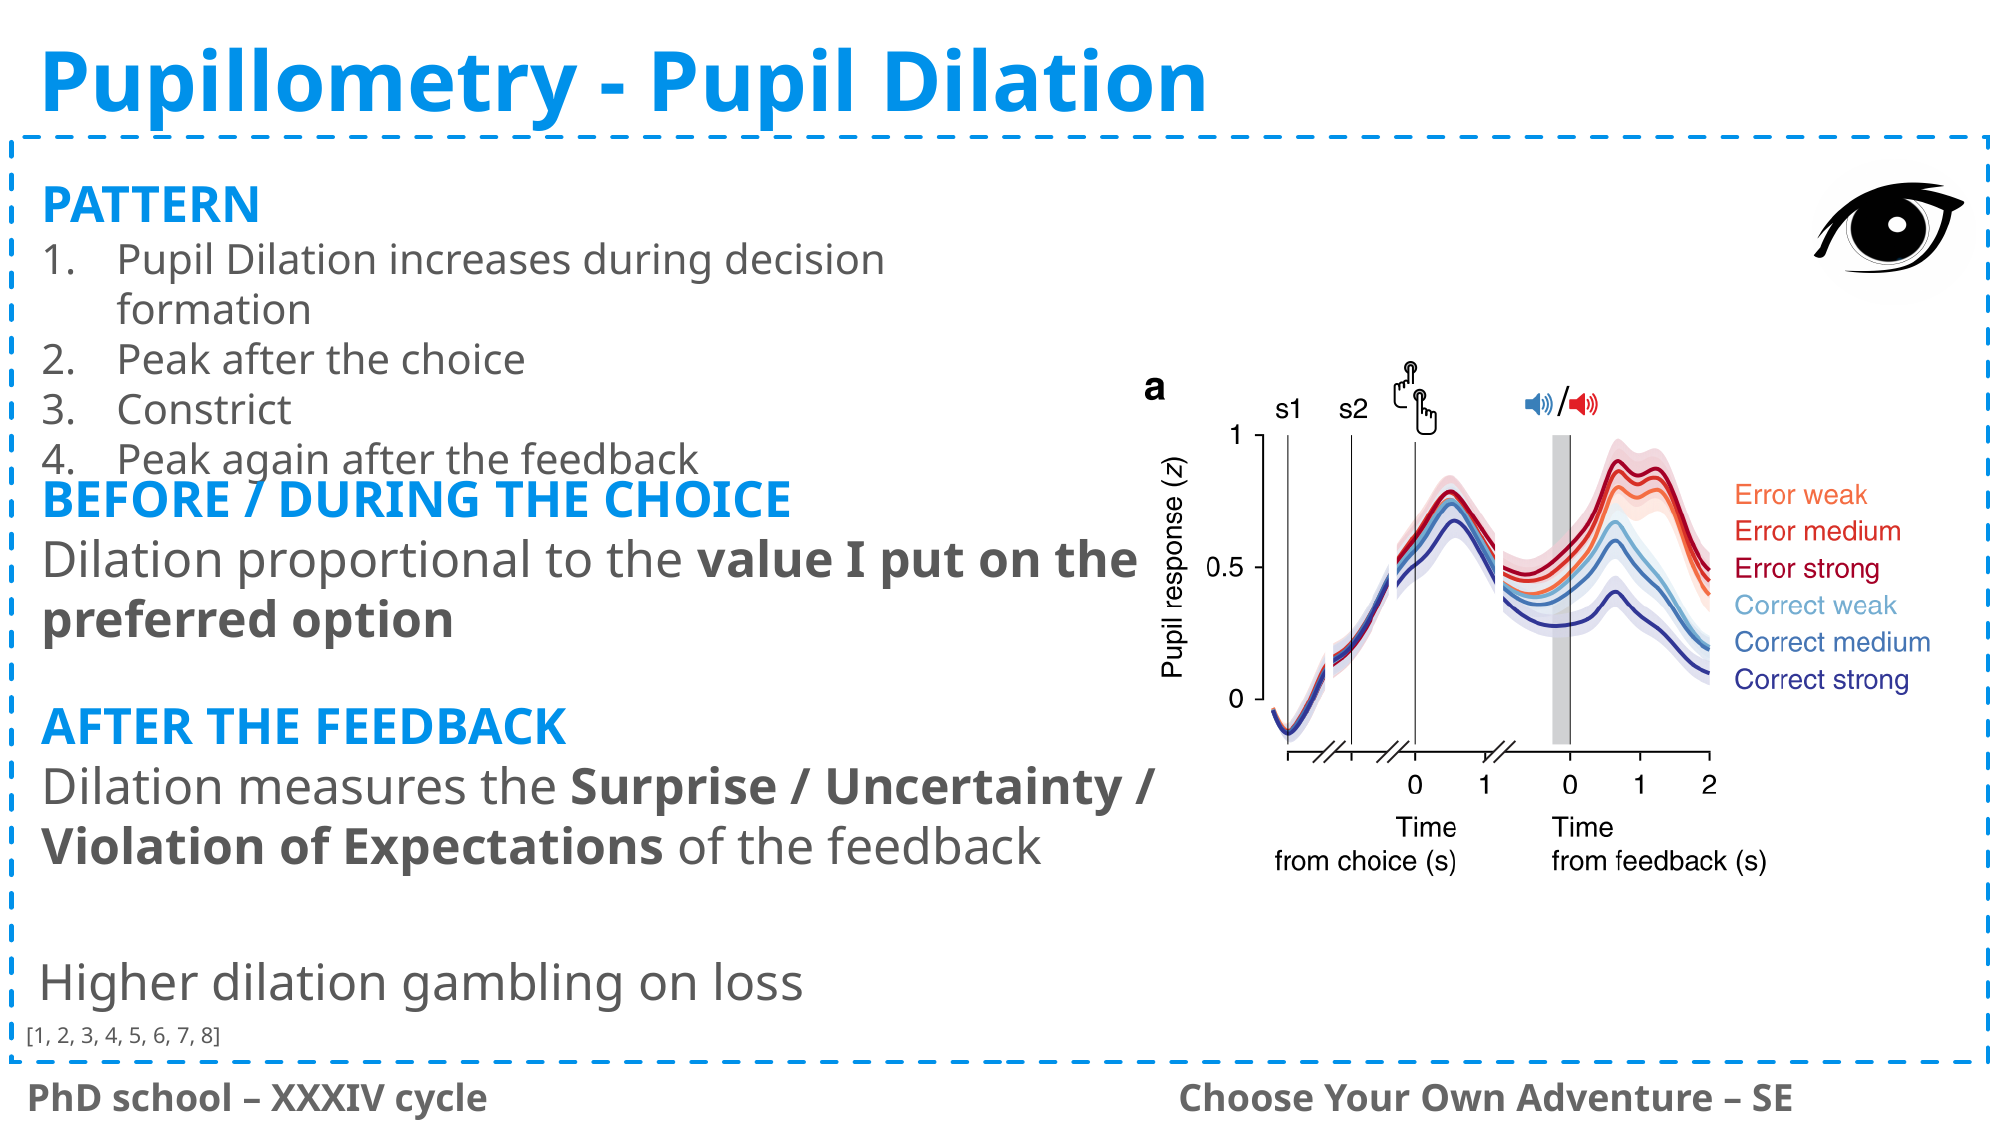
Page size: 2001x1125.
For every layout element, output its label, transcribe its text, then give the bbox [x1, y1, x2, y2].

text_box Pupillometry - Pupil Dilation [23, 21, 1988, 136]
picture [1812, 159, 1976, 305]
text_box Higher dilation gambling on loss [23, 942, 1264, 1018]
text_box AFTER THE FEEDBACK Dilation measures the Surprise / Uncertainty / Violation of Expectations of the feedback [26, 687, 1127, 883]
picture [1127, 327, 1946, 887]
text_box [10, 136, 1989, 1063]
text_box PATTERN Pupil Dilation increases during decision formation Peak after the choice Constrict Peak again after the feedback [26, 165, 1085, 460]
text_box BEFORE / DURING THE CHOICE Dilation proportional to the value I put on the preferred option [26, 460, 1127, 656]
text_box [1, 2, 3, 4, 5, 6, 7, 8] [11, 1014, 1976, 1056]
